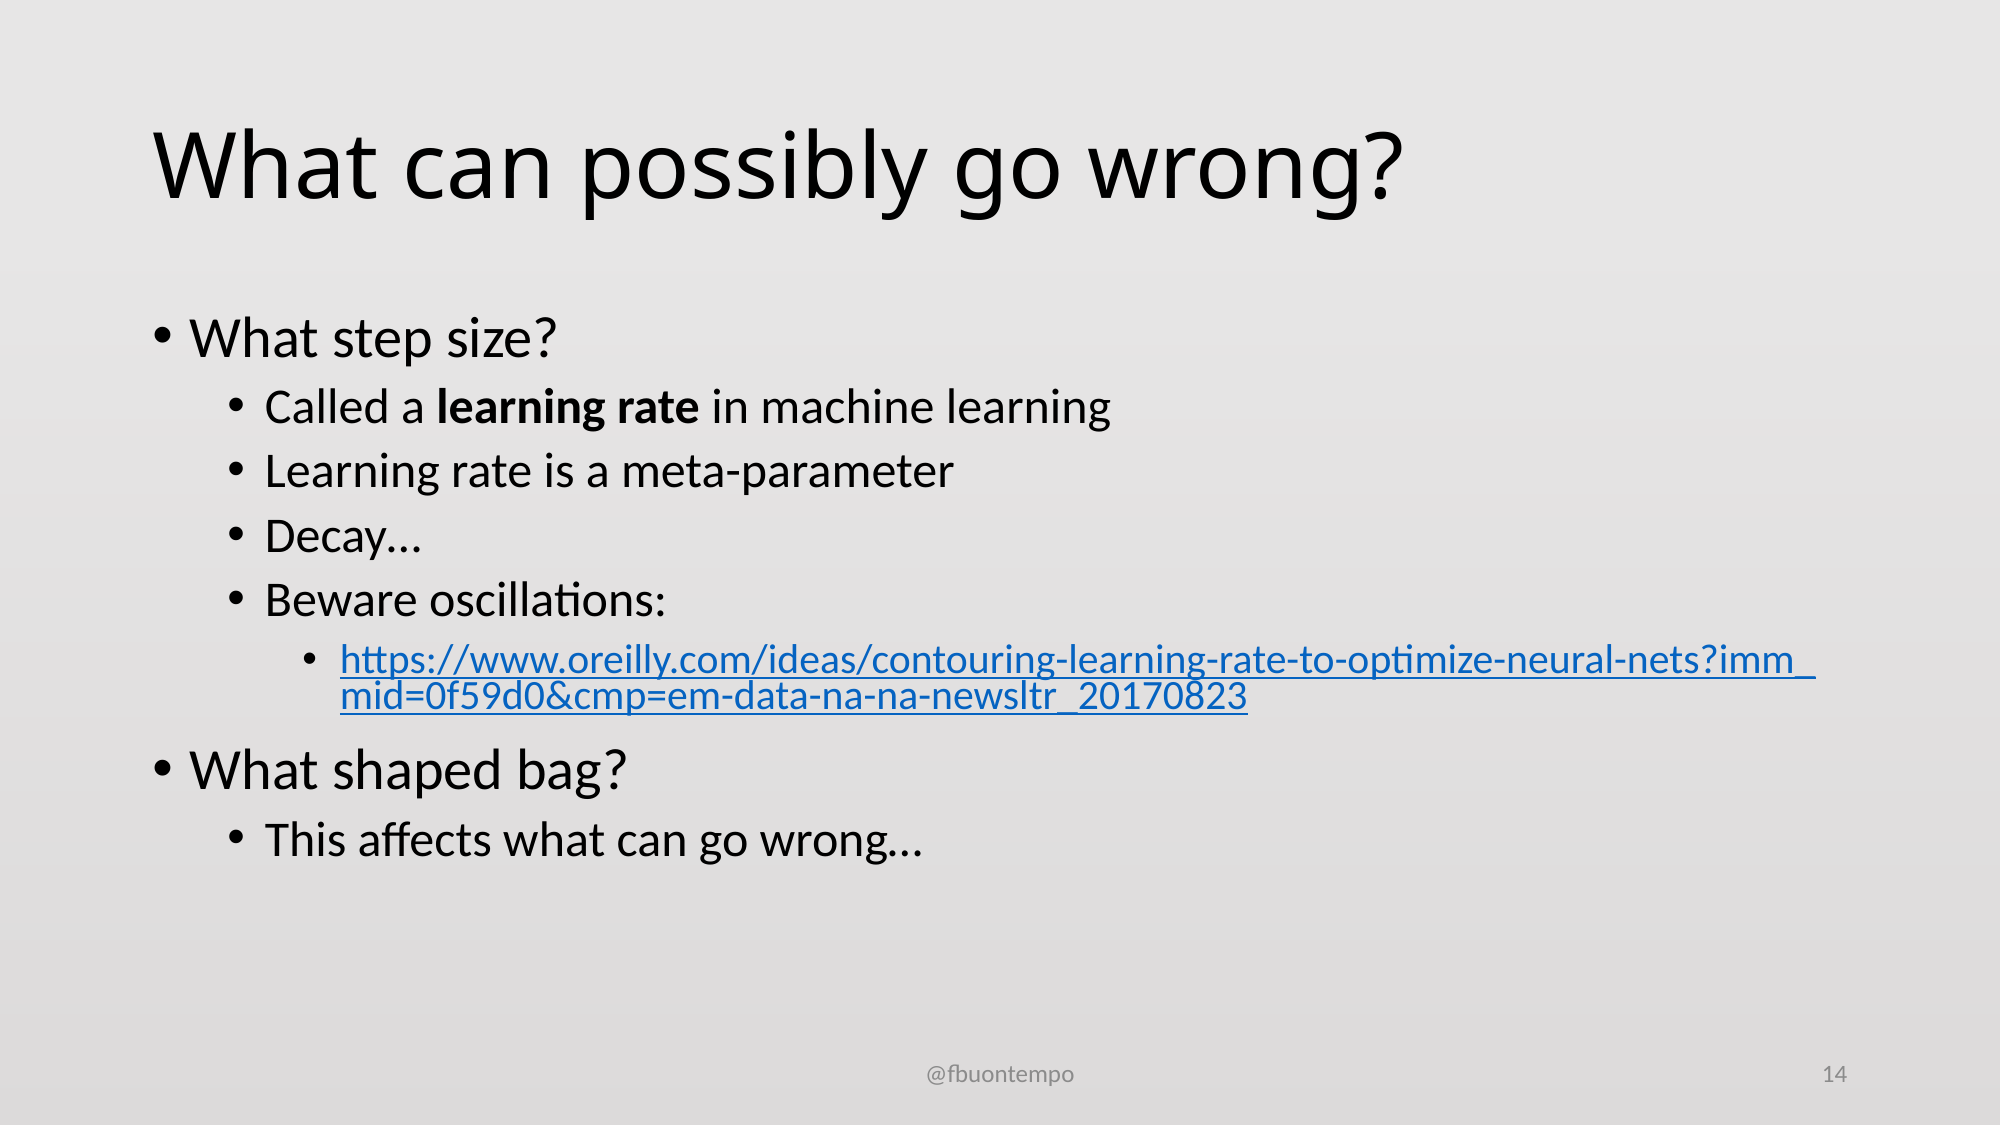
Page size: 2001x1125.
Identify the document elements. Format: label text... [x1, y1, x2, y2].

slide_number 14 [1412, 1042, 1863, 1103]
title What can possibly go wrong? [137, 59, 1863, 278]
footer @fbuontempo [662, 1042, 1338, 1103]
list What step size? Called a learning rate in machine learning Learning rate is a meta-parameter Decay… Beware oscillations: https://www.oreilly.com/ideas/contouring-learning-rate-to-optimize-neural-nets?imm_mid=0f59d0&cmp=em-data-na-na-newsltr_20170823 What shaped bag? This affects what can go wrong… [137, 299, 1863, 1014]
